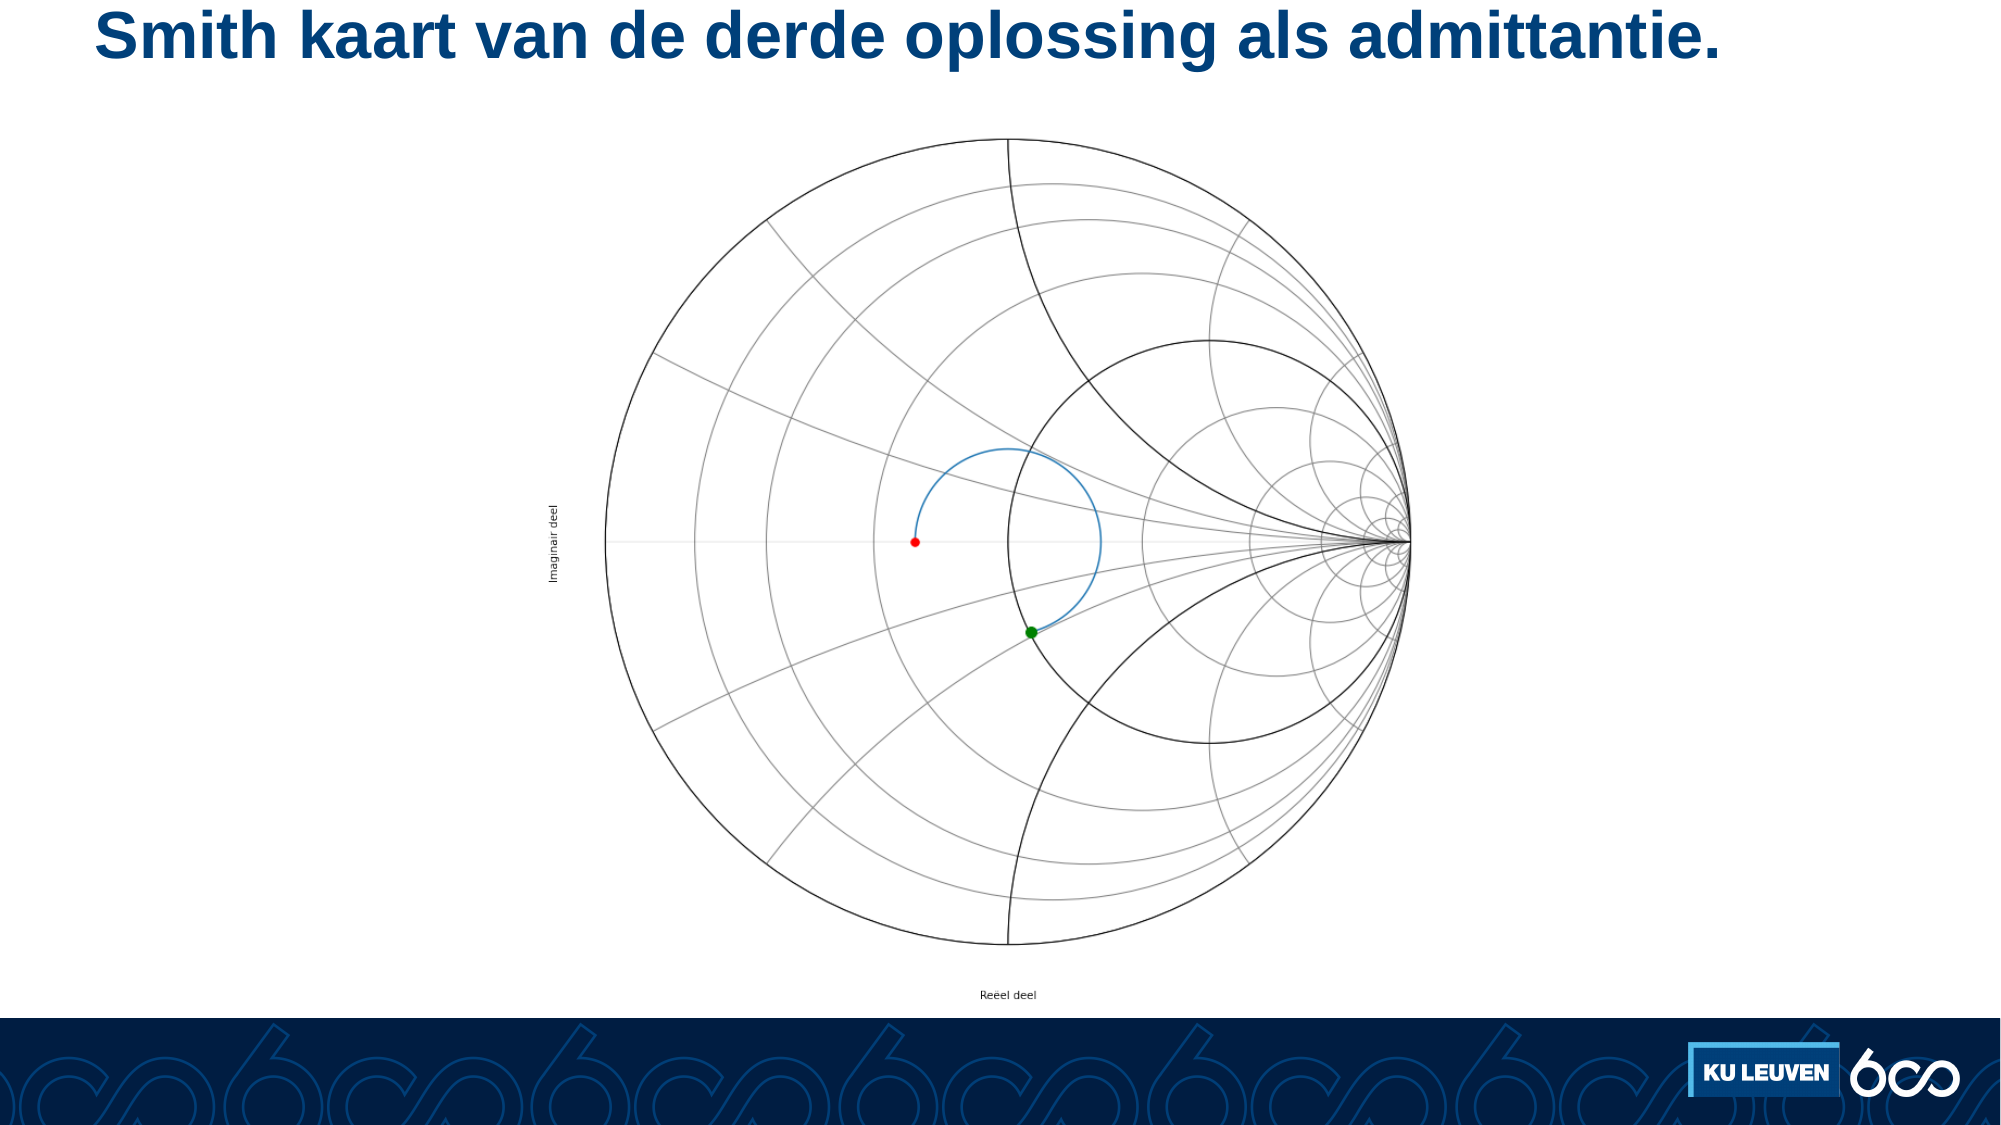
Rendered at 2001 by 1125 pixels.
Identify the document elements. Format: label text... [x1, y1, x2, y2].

picture [542, 92, 1458, 1008]
title Smith kaart van de derde oplossing als admittantie. [94, 0, 1906, 108]
picture [0, 1018, 2001, 1125]
